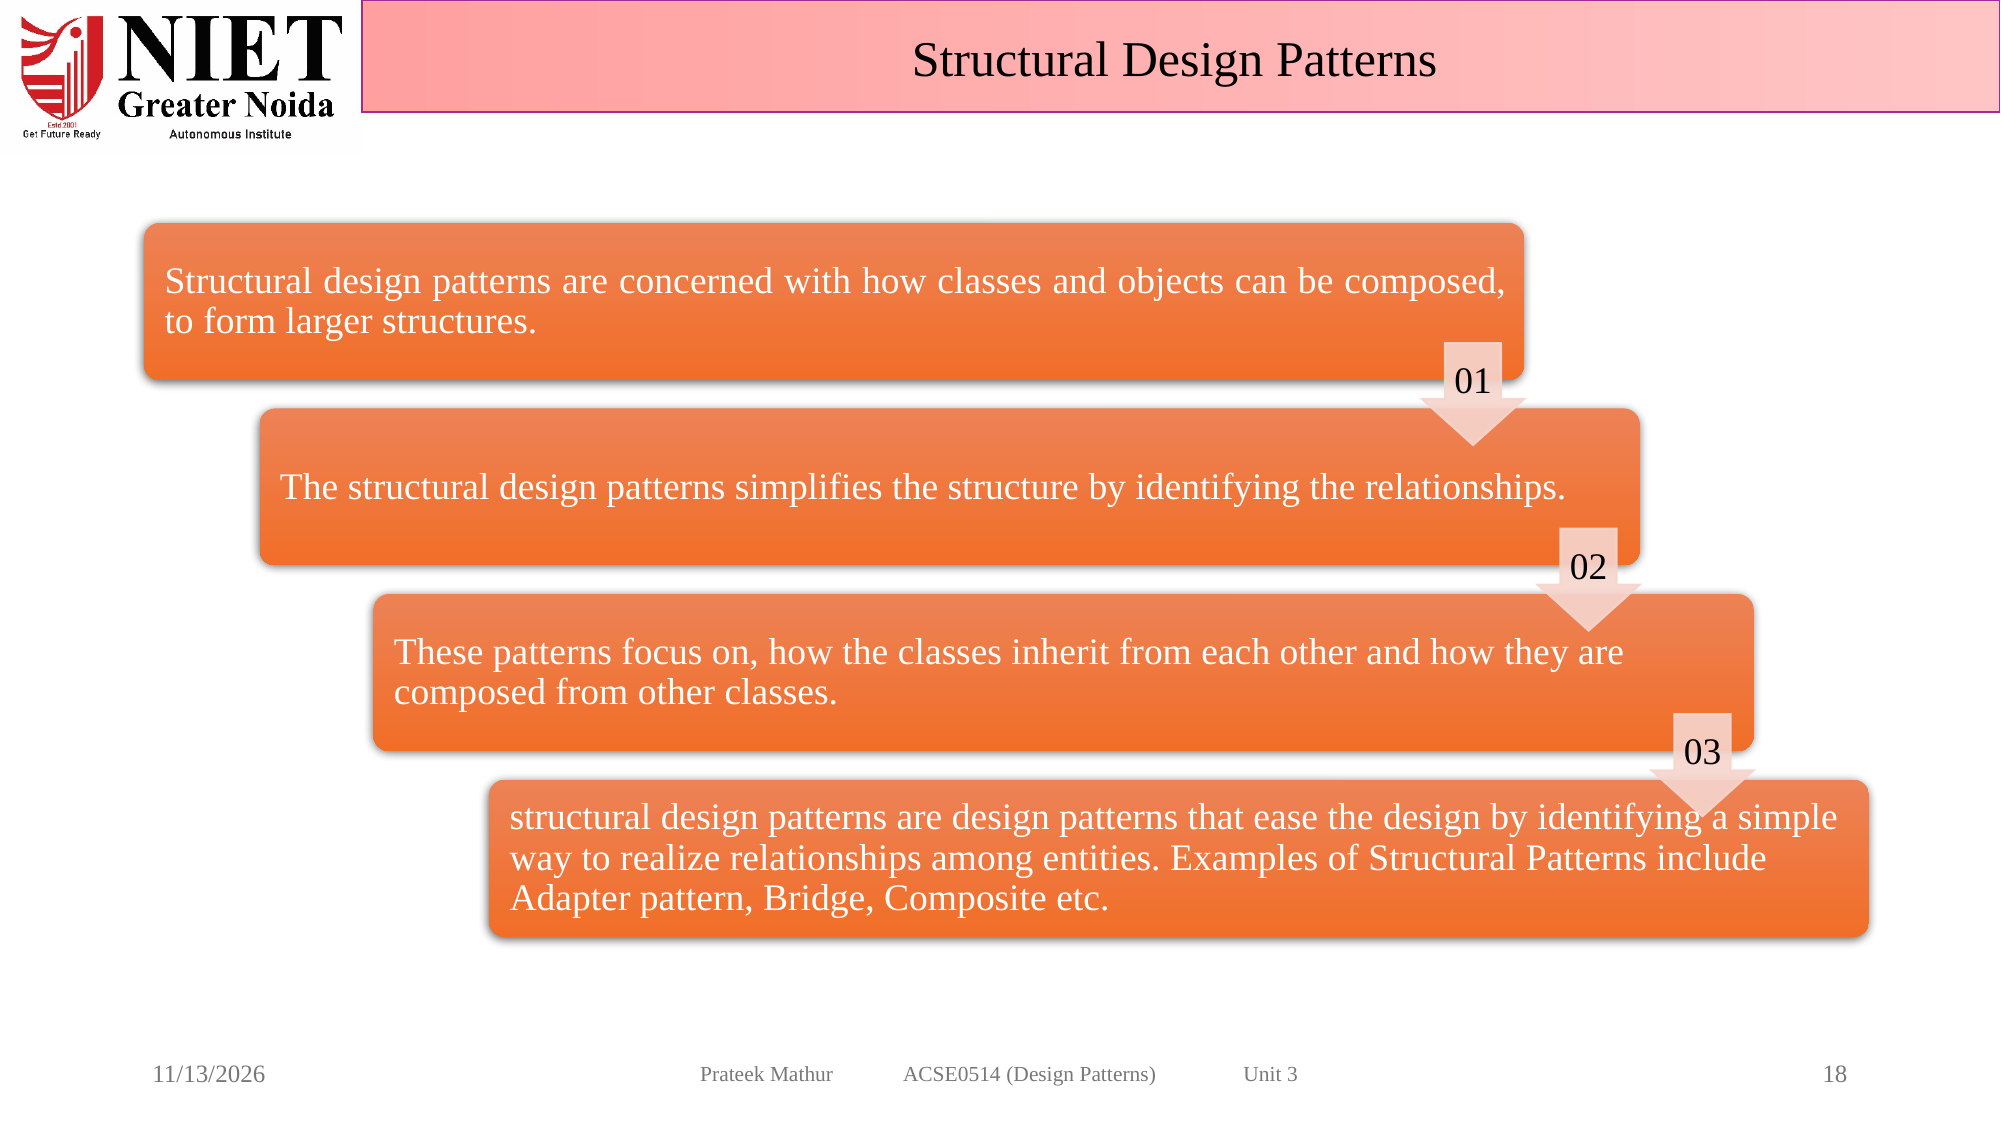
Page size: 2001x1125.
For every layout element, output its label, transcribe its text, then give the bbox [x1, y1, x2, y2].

footer Prateek Mathur ACSE0514 (Design Patterns) Unit 3 [662, 1042, 1338, 1103]
slide_number 18 [1412, 1042, 1863, 1103]
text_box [143, 222, 1870, 938]
text_box Structural Design Patterns [363, 0, 2000, 113]
picture [0, 0, 363, 156]
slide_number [137, 1042, 588, 1103]
